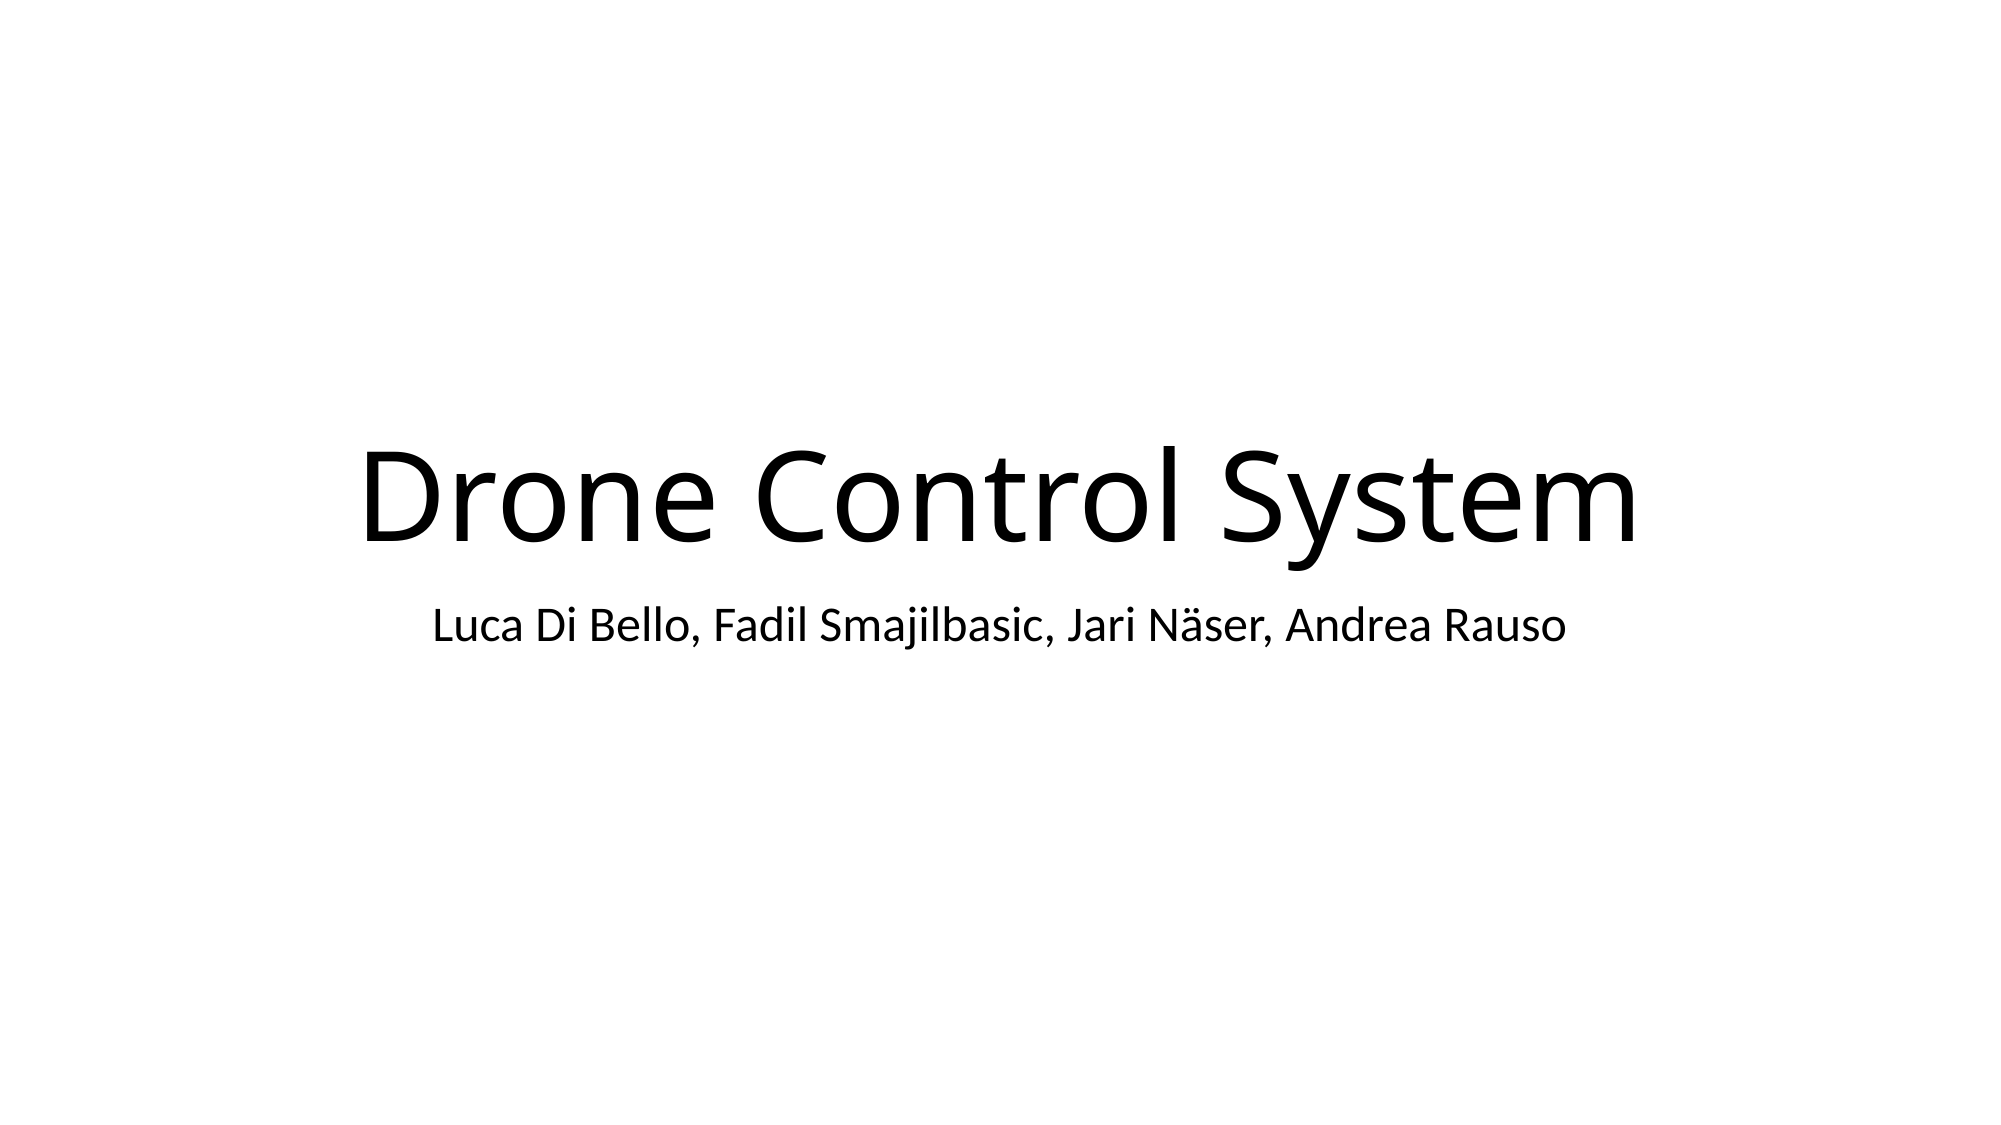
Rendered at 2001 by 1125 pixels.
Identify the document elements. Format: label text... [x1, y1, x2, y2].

title Drone Control System [249, 184, 1750, 576]
subtitle Luca Di Bello, Fadil Smajilbasic, Jari Näser, Andrea Rauso [249, 590, 1750, 863]
